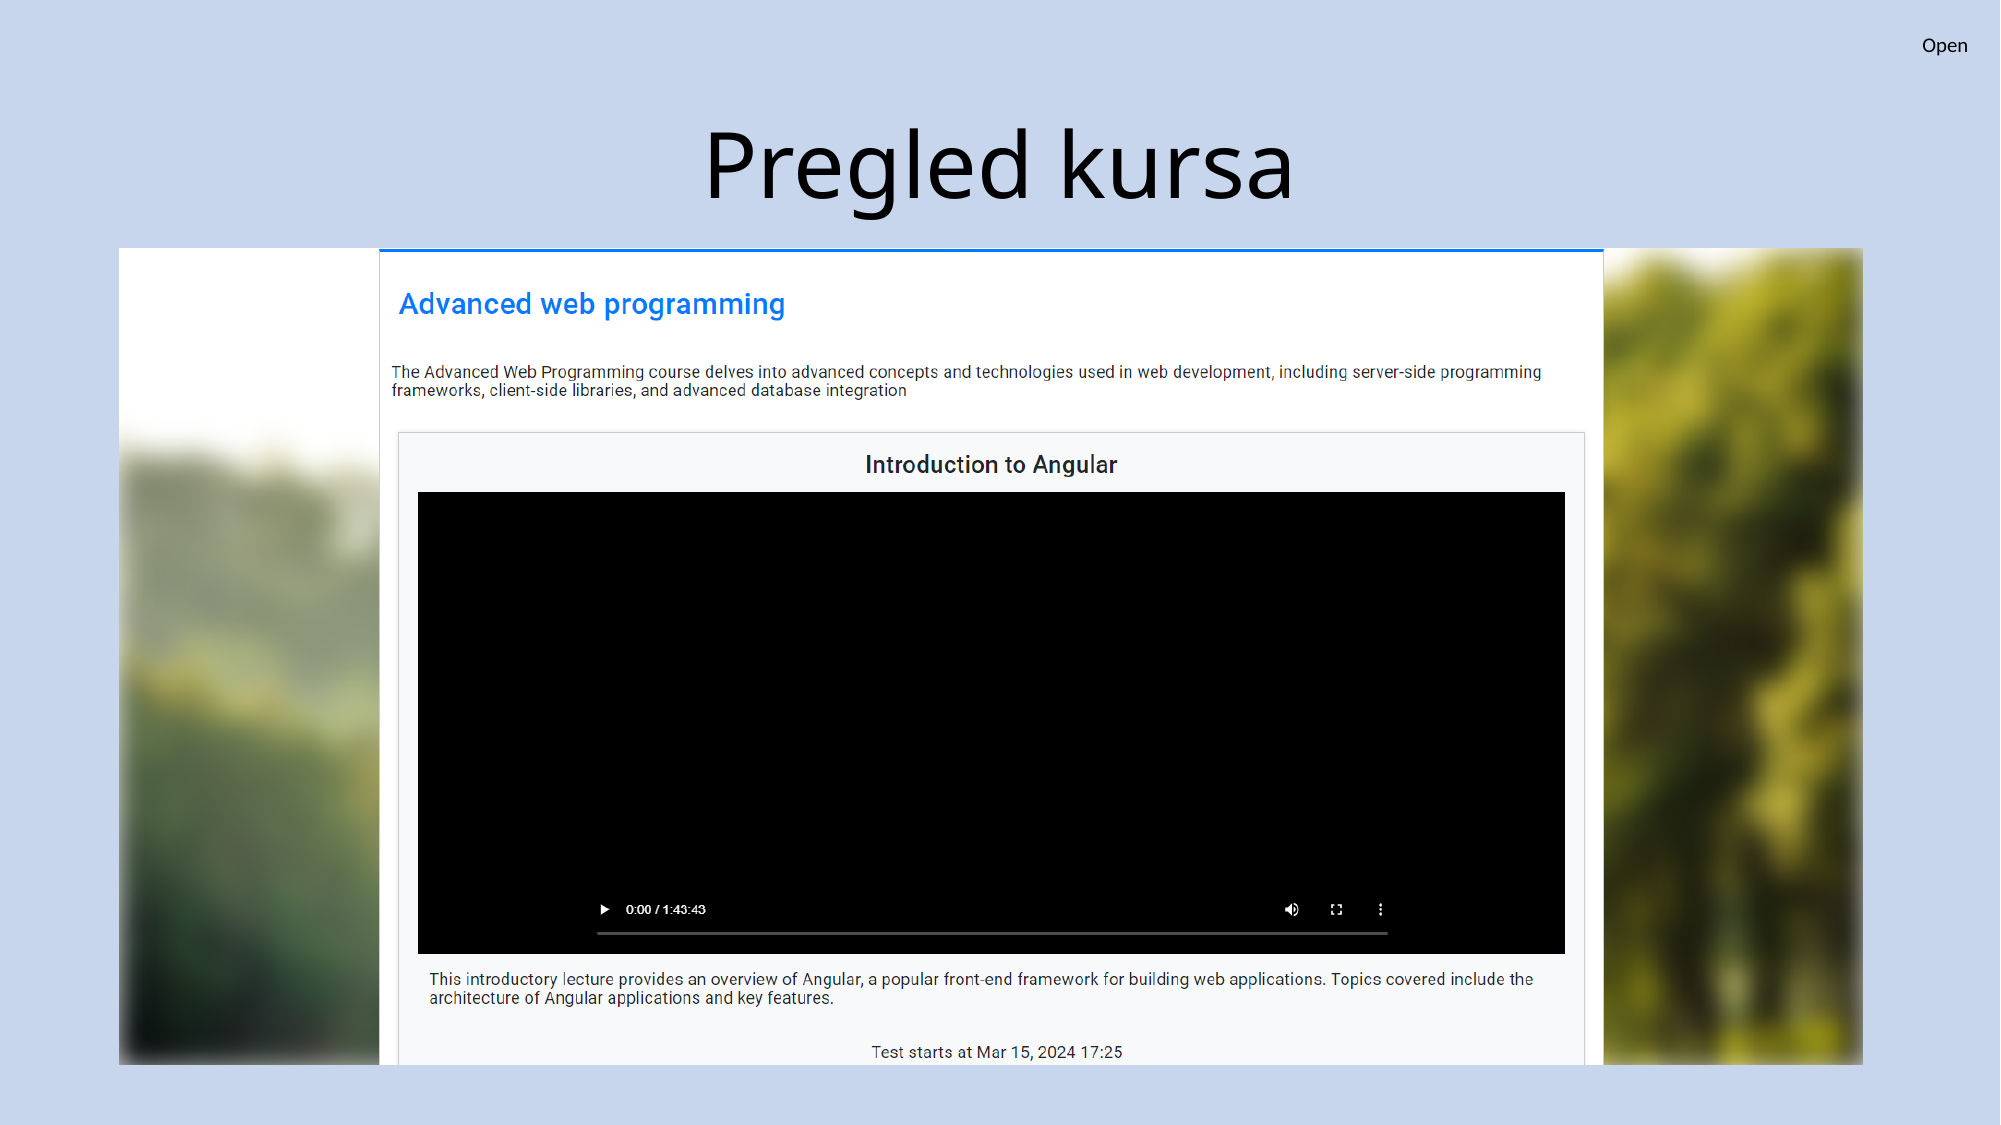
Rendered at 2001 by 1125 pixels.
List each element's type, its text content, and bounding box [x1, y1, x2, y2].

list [119, 248, 1863, 1065]
title Pregled kursa [137, 59, 1863, 248]
